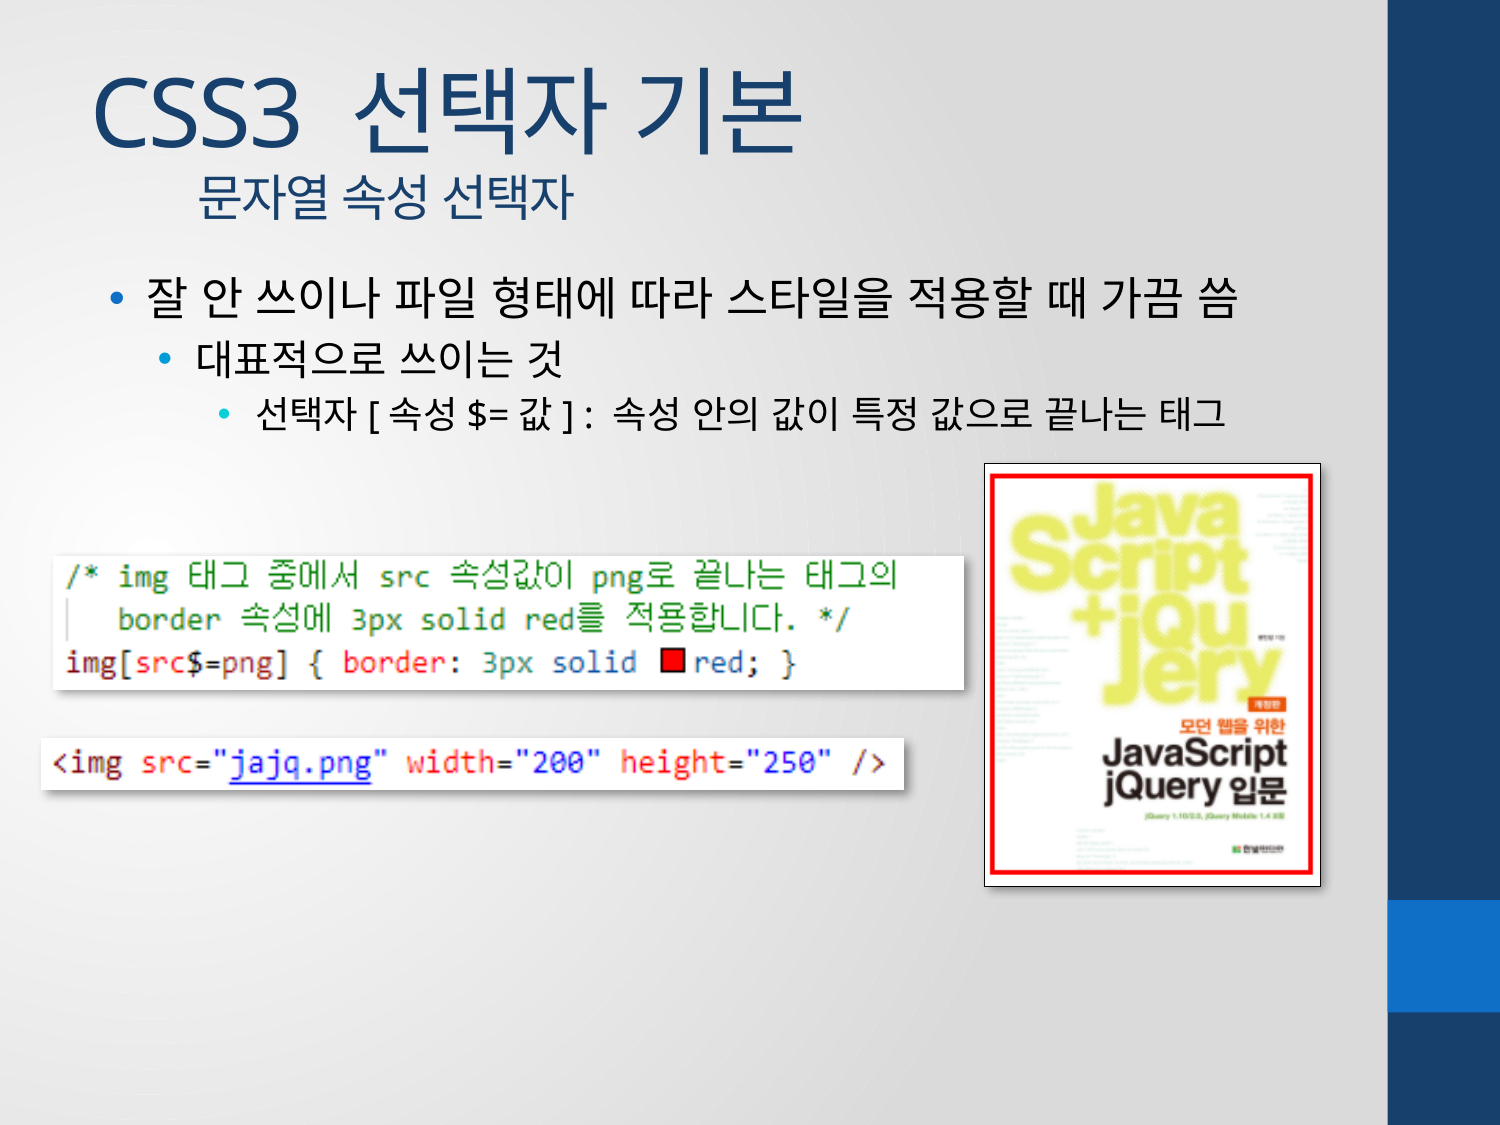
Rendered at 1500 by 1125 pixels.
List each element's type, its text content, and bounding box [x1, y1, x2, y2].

picture [983, 463, 1321, 887]
list 잘 안 쓰이나 파일 형태에 따라 스타일을 적용할 때 가끔 씀 대표적으로 쓰이는 것 선택자[속성$=값] : 속성 안의 값이 특정 값으로 끝나는 태그 [75, 262, 1325, 1050]
picture [40, 738, 904, 790]
title CSS3 선택자 기본 문자열 속성 선택자 [75, 45, 1325, 233]
picture [52, 555, 964, 690]
